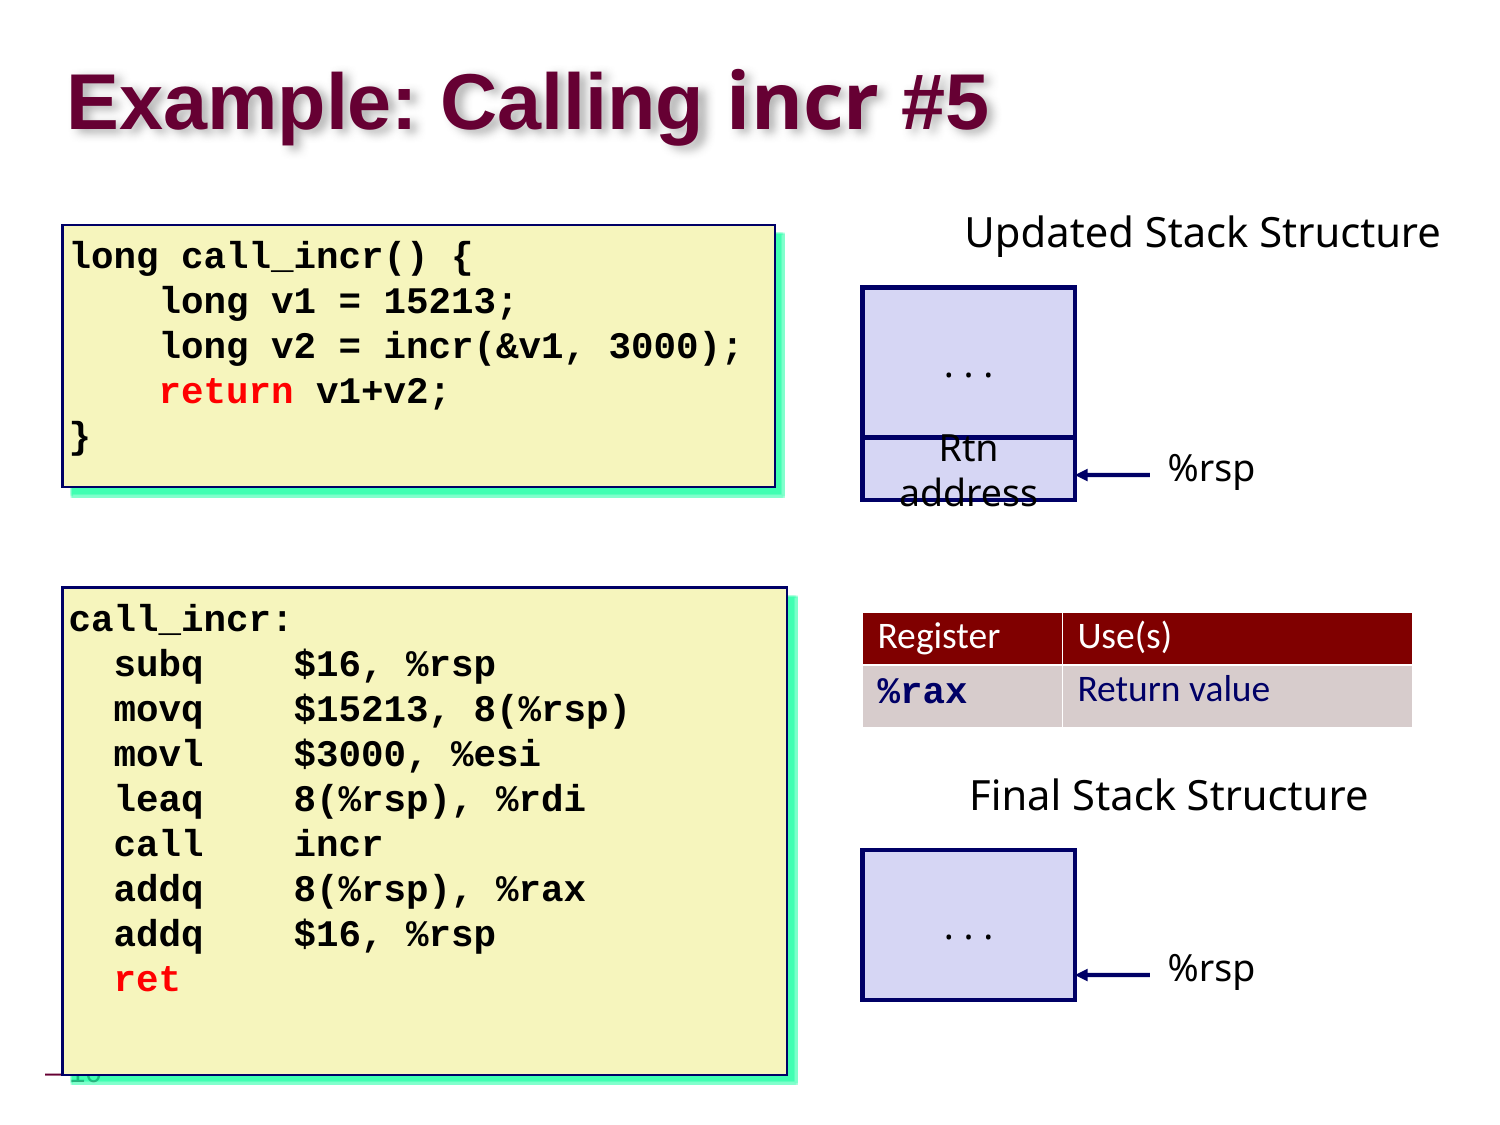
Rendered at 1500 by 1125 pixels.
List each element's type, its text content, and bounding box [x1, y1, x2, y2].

table_cell Return value [1063, 666, 1412, 727]
text_box Rtn address [862, 437, 1075, 500]
text_box . . . [862, 287, 1075, 437]
text_box [1075, 968, 1150, 982]
text_box Updated Stack Structure [958, 200, 1448, 263]
text_box long call_incr() { long v1 = 15213; long v2 = incr(&v1, 3000); return v1+v2; } [62, 224, 775, 488]
table_header Register [863, 613, 1062, 664]
title Example: Calling incr #5 [66, 40, 1497, 169]
table_cell %rax [863, 666, 1062, 727]
text_box %rsp [1161, 937, 1262, 995]
text_box [1075, 468, 1150, 482]
text_box call_incr: subq $16, %rsp movq $15213, 8(%rsp) movl $3000, %esi leaq 8(%rsp), %rdi call incr addq 8(%rsp), %rax addq $16, %rsp ret [62, 587, 788, 1075]
text_box Final Stack Structure [962, 762, 1375, 826]
table_header Use(s) [1063, 613, 1412, 664]
text_box . . . [862, 849, 1075, 1000]
text_box %rsp [1161, 437, 1262, 495]
